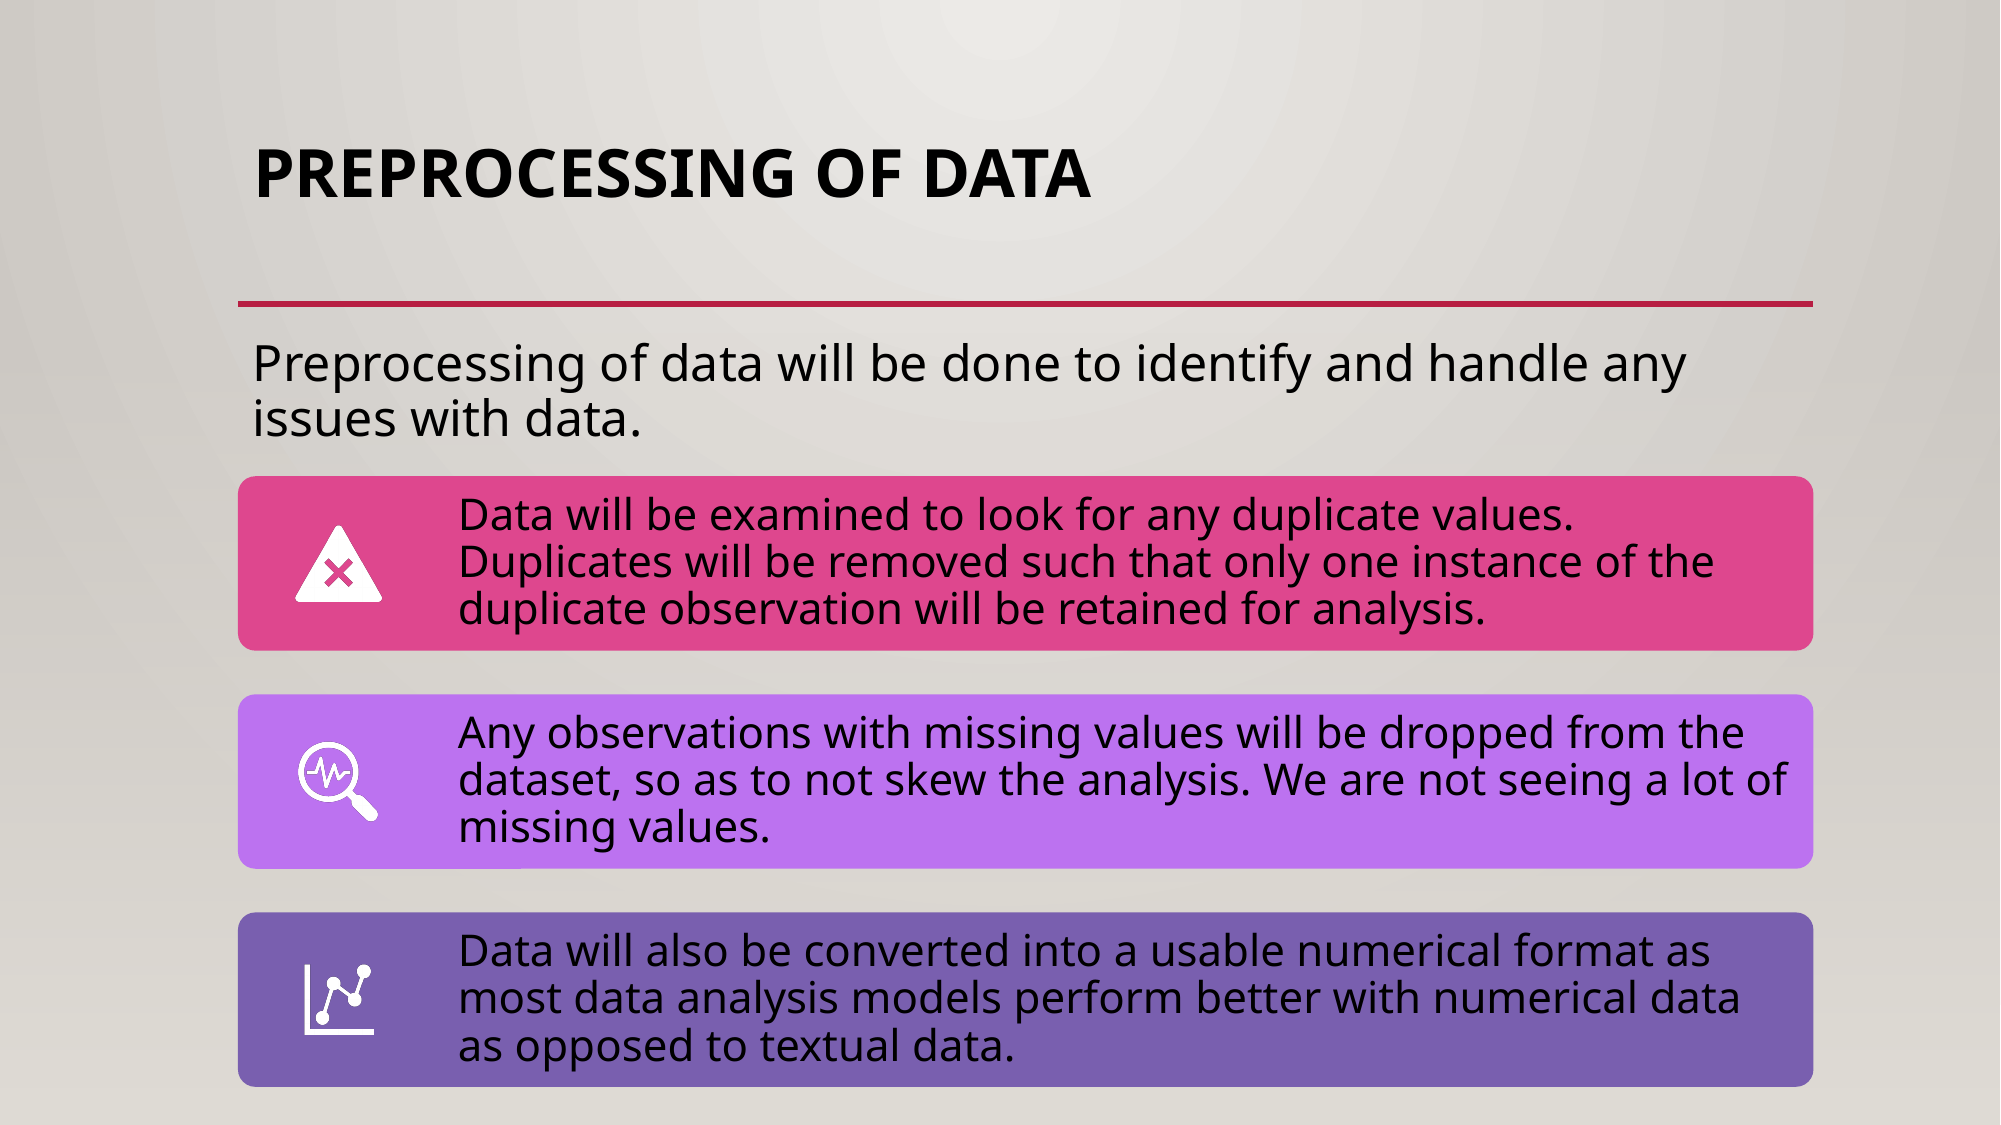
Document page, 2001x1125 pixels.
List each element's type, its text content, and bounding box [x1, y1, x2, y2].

text_box Preprocessing of data will be done to identify and handle any issues with data. [237, 331, 1814, 475]
text_box [0, 0, 2000, 330]
title Preprocessing of Data [238, 131, 1814, 303]
text_box [0, 330, 2000, 1125]
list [237, 475, 1814, 1088]
